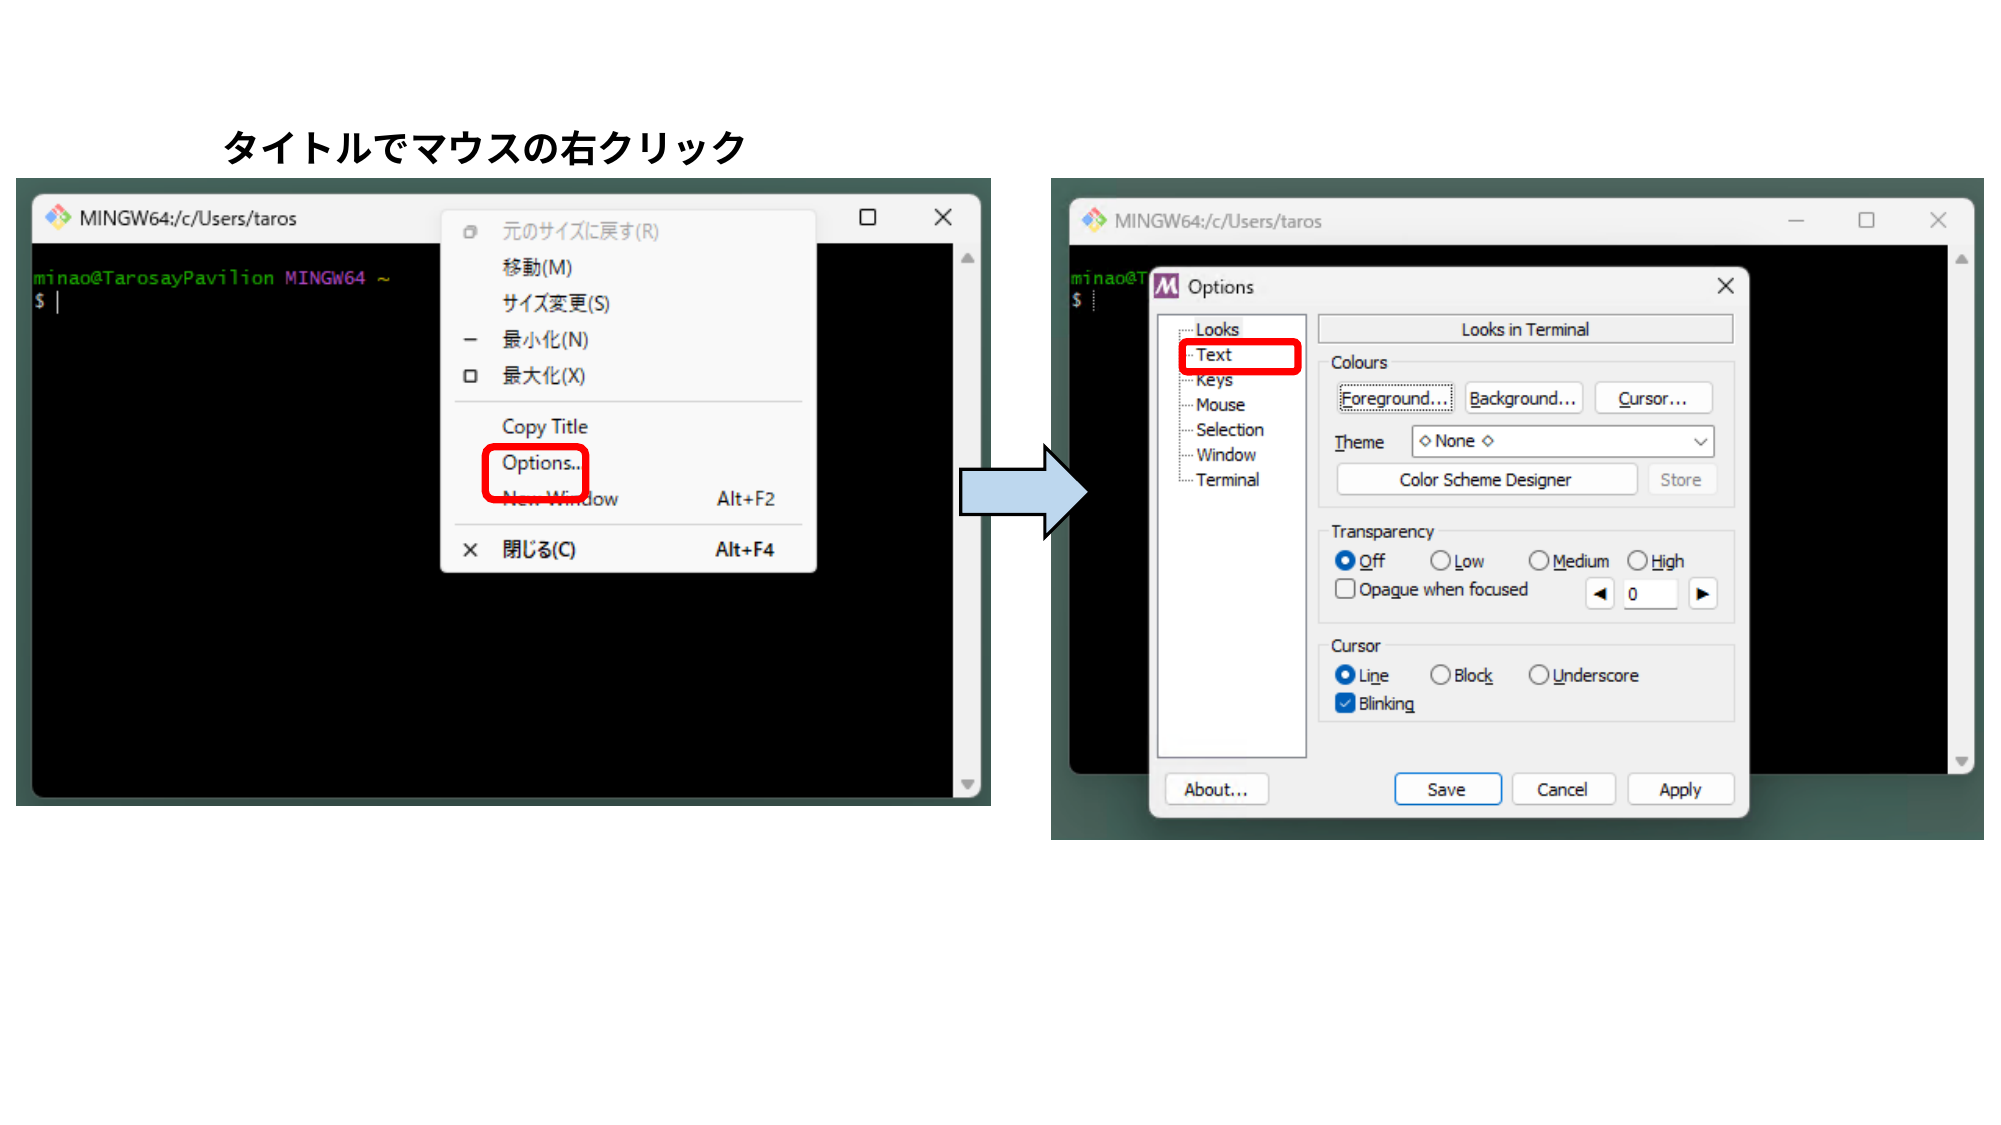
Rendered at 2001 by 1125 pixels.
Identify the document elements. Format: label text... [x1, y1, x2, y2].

text_box タイトルでマウスの右クリック [207, 117, 763, 178]
picture [1051, 178, 1984, 840]
text_box [991, 444, 1051, 540]
picture [15, 178, 991, 806]
